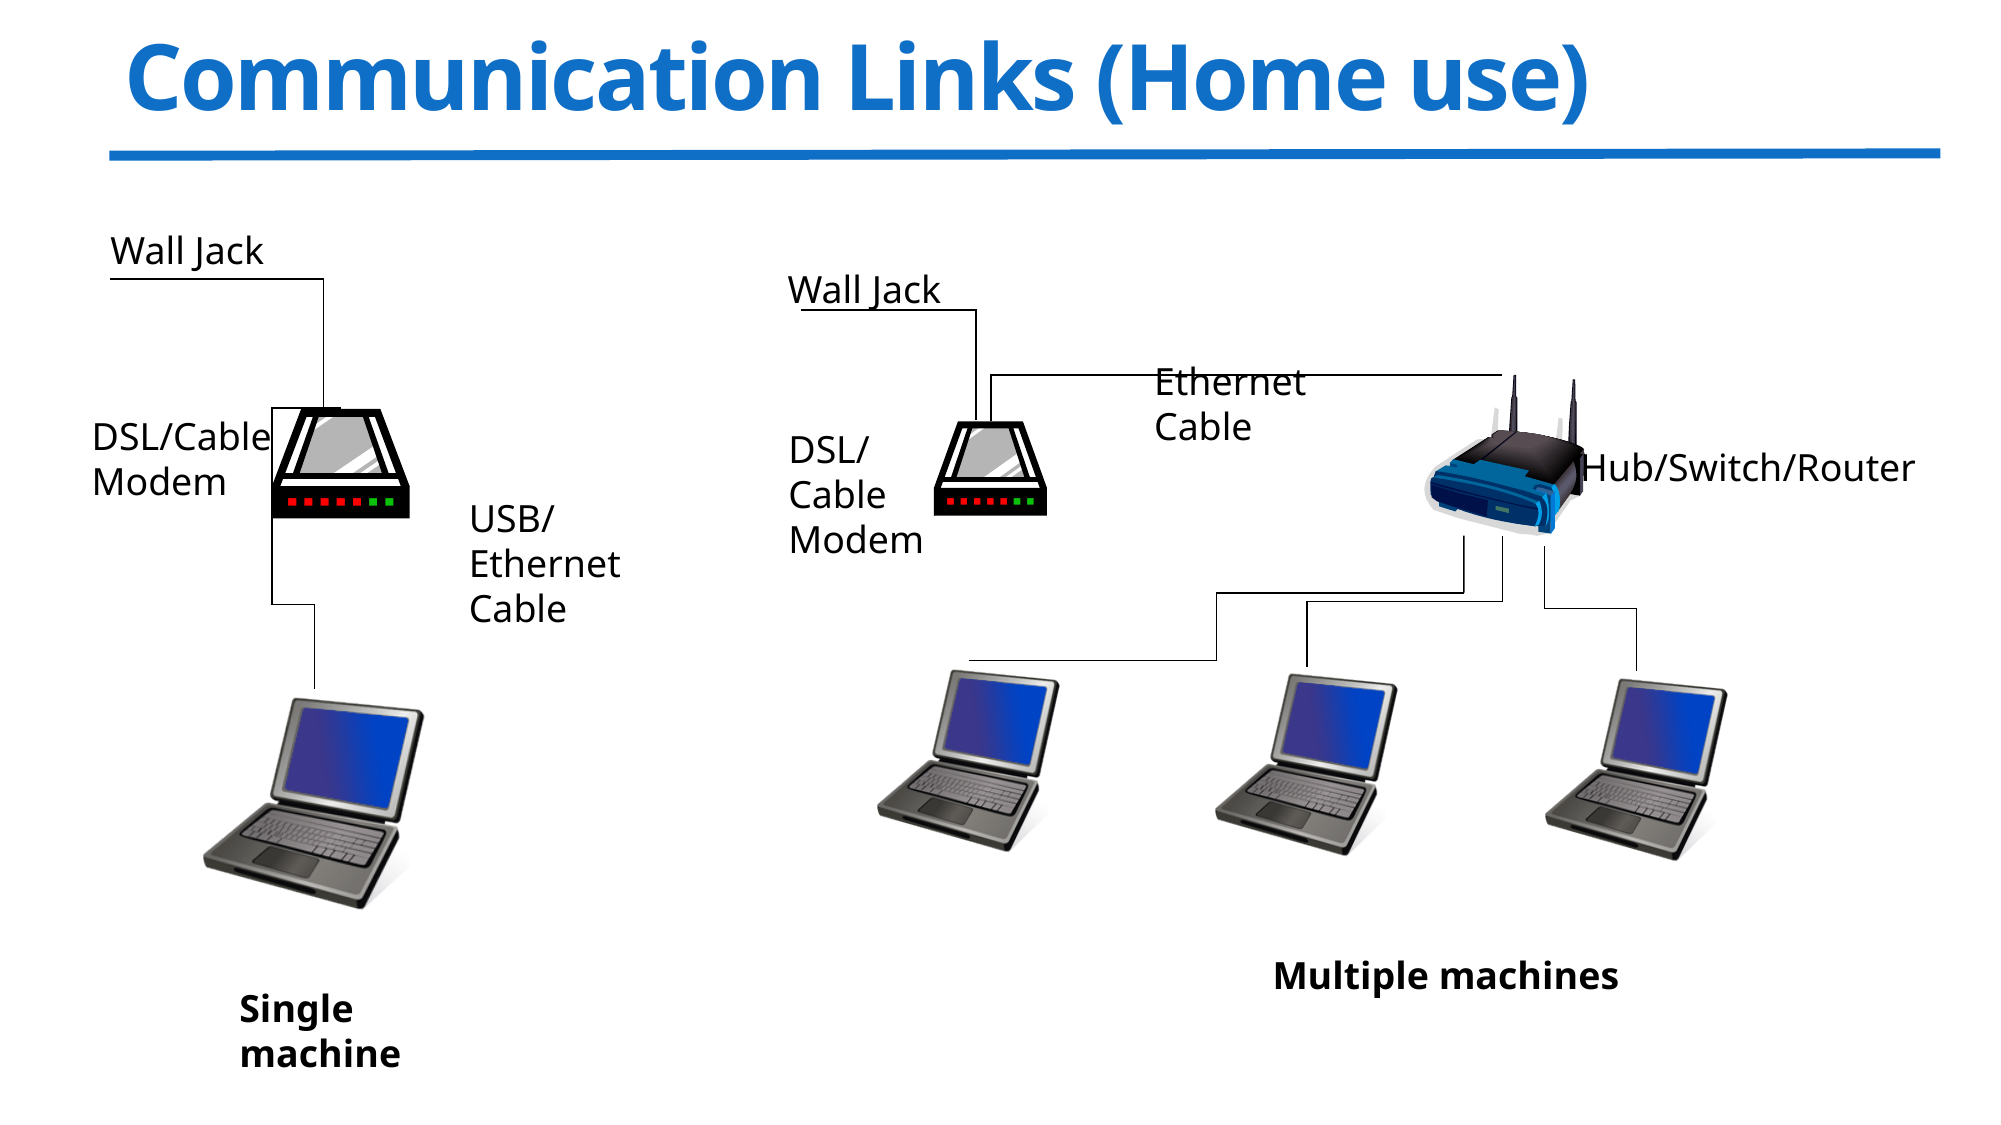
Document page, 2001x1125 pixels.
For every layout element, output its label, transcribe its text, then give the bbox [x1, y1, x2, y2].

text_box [773, 258, 1890, 863]
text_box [76, 219, 718, 912]
text_box Single machine [224, 977, 519, 1083]
title Communication Links (Home use) [109, 12, 1877, 154]
text_box Multiple machines [1257, 944, 1707, 1005]
